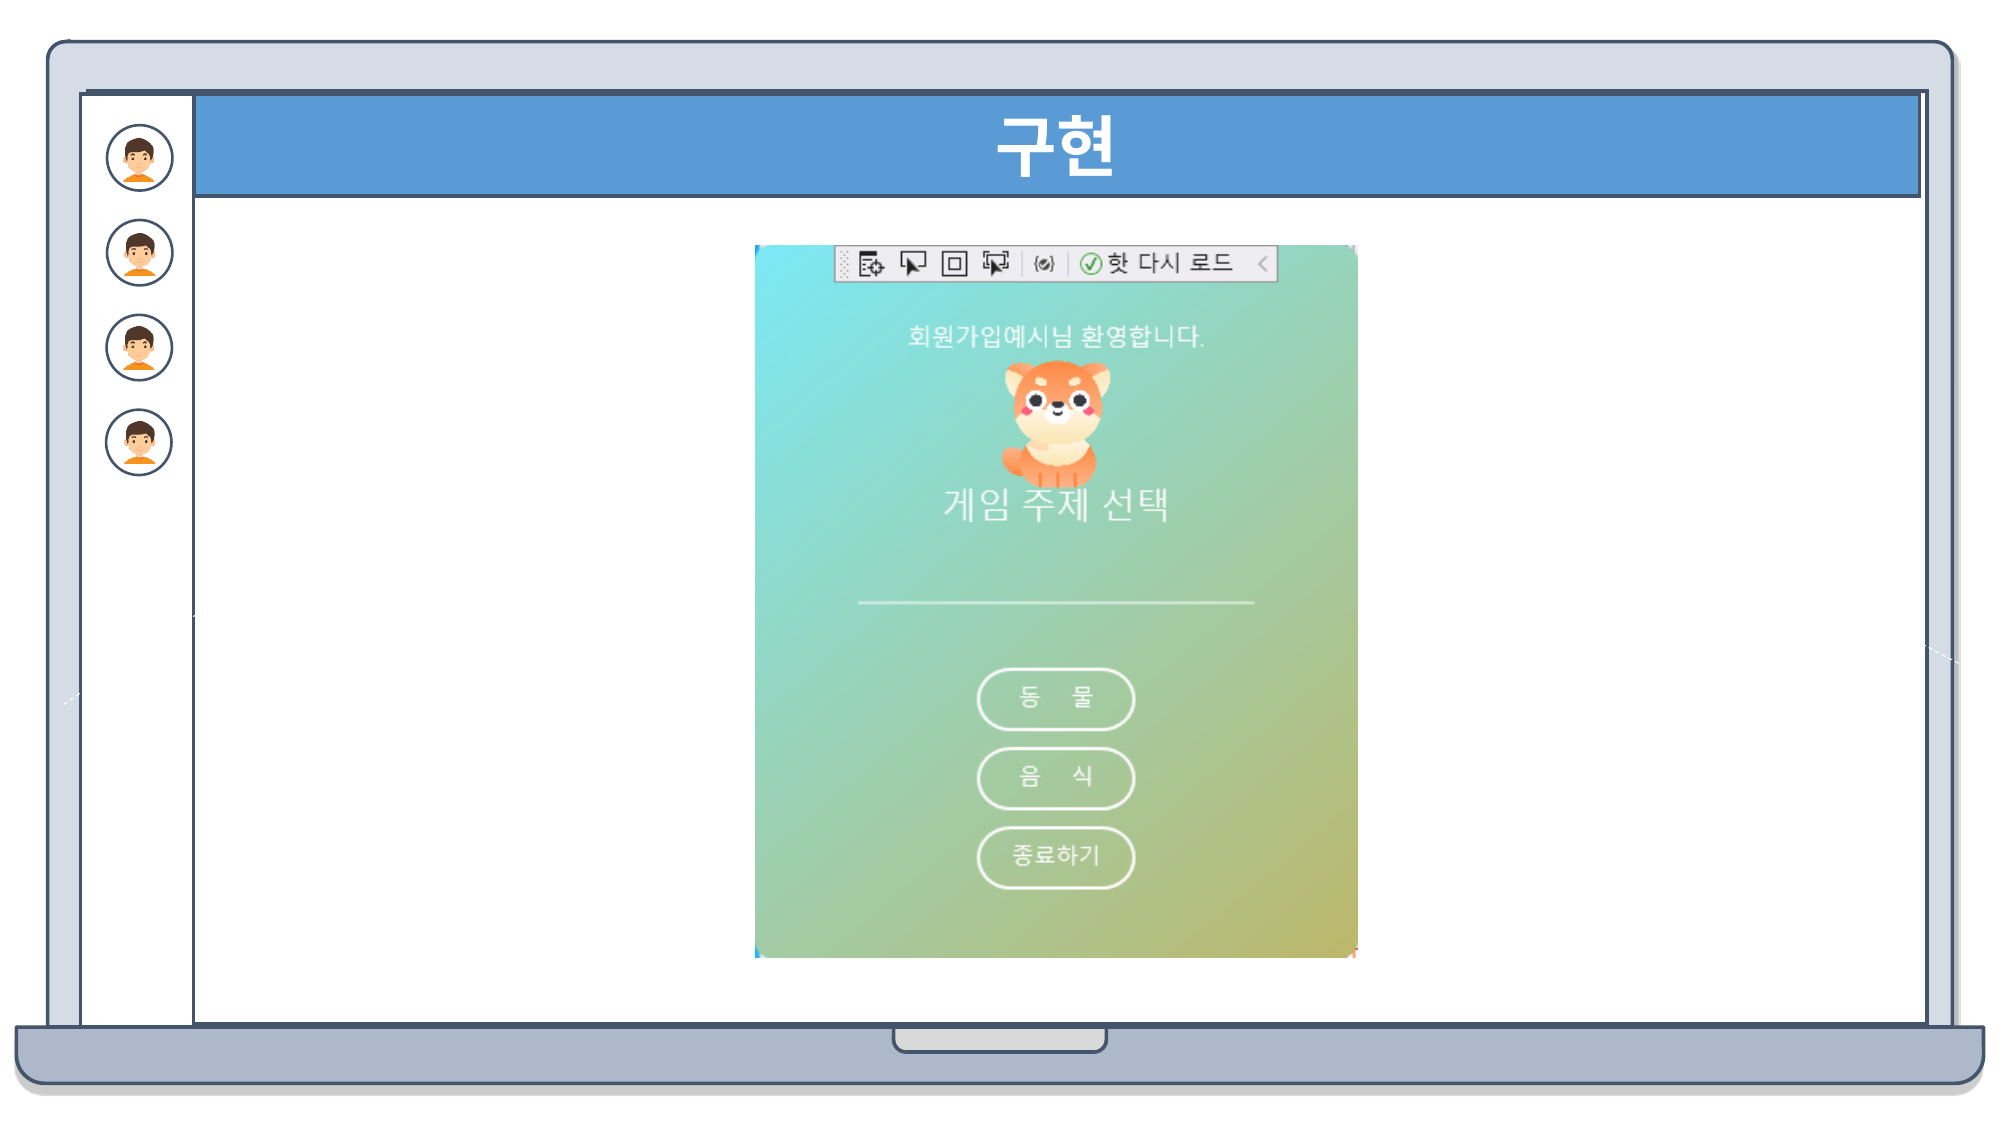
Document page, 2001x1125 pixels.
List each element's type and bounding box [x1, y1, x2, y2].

text_box [16, 41, 1984, 1084]
picture [117, 326, 161, 370]
text_box [1806, 583, 2000, 716]
picture [118, 233, 161, 277]
picture [117, 138, 161, 182]
picture [755, 244, 1358, 958]
text_box [63, 584, 240, 705]
